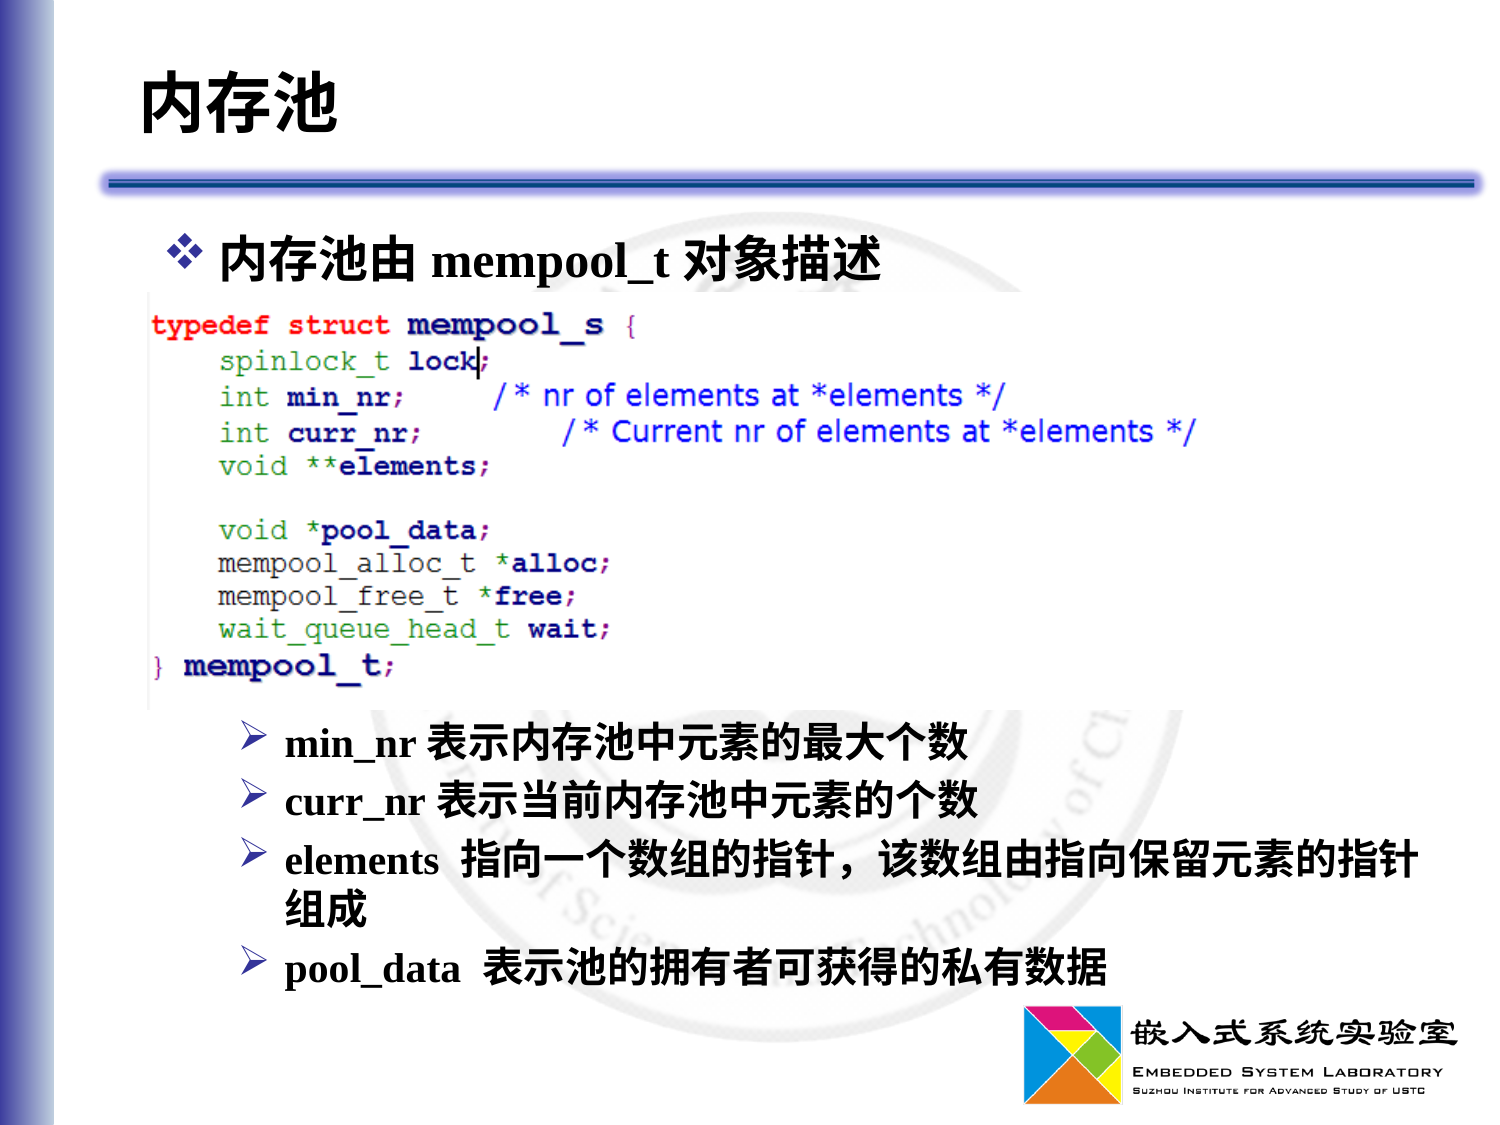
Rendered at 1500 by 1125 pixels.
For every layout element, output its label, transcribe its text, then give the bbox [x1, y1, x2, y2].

picture [88, 160, 1495, 220]
title 内存池 [123, 42, 1459, 150]
picture [147, 292, 1387, 710]
list 内存池由mempool_t对象描述 min_nr表示内存池中元素的最大个数 curr_nr表示当前内存池中元素的个数 elements 指向一个数组的指针，该数组由指向保留元素的指针组成 pool_data 表示池的拥有者可获得的私有数据 [147, 220, 1437, 1024]
picture [336, 1004, 1459, 1105]
